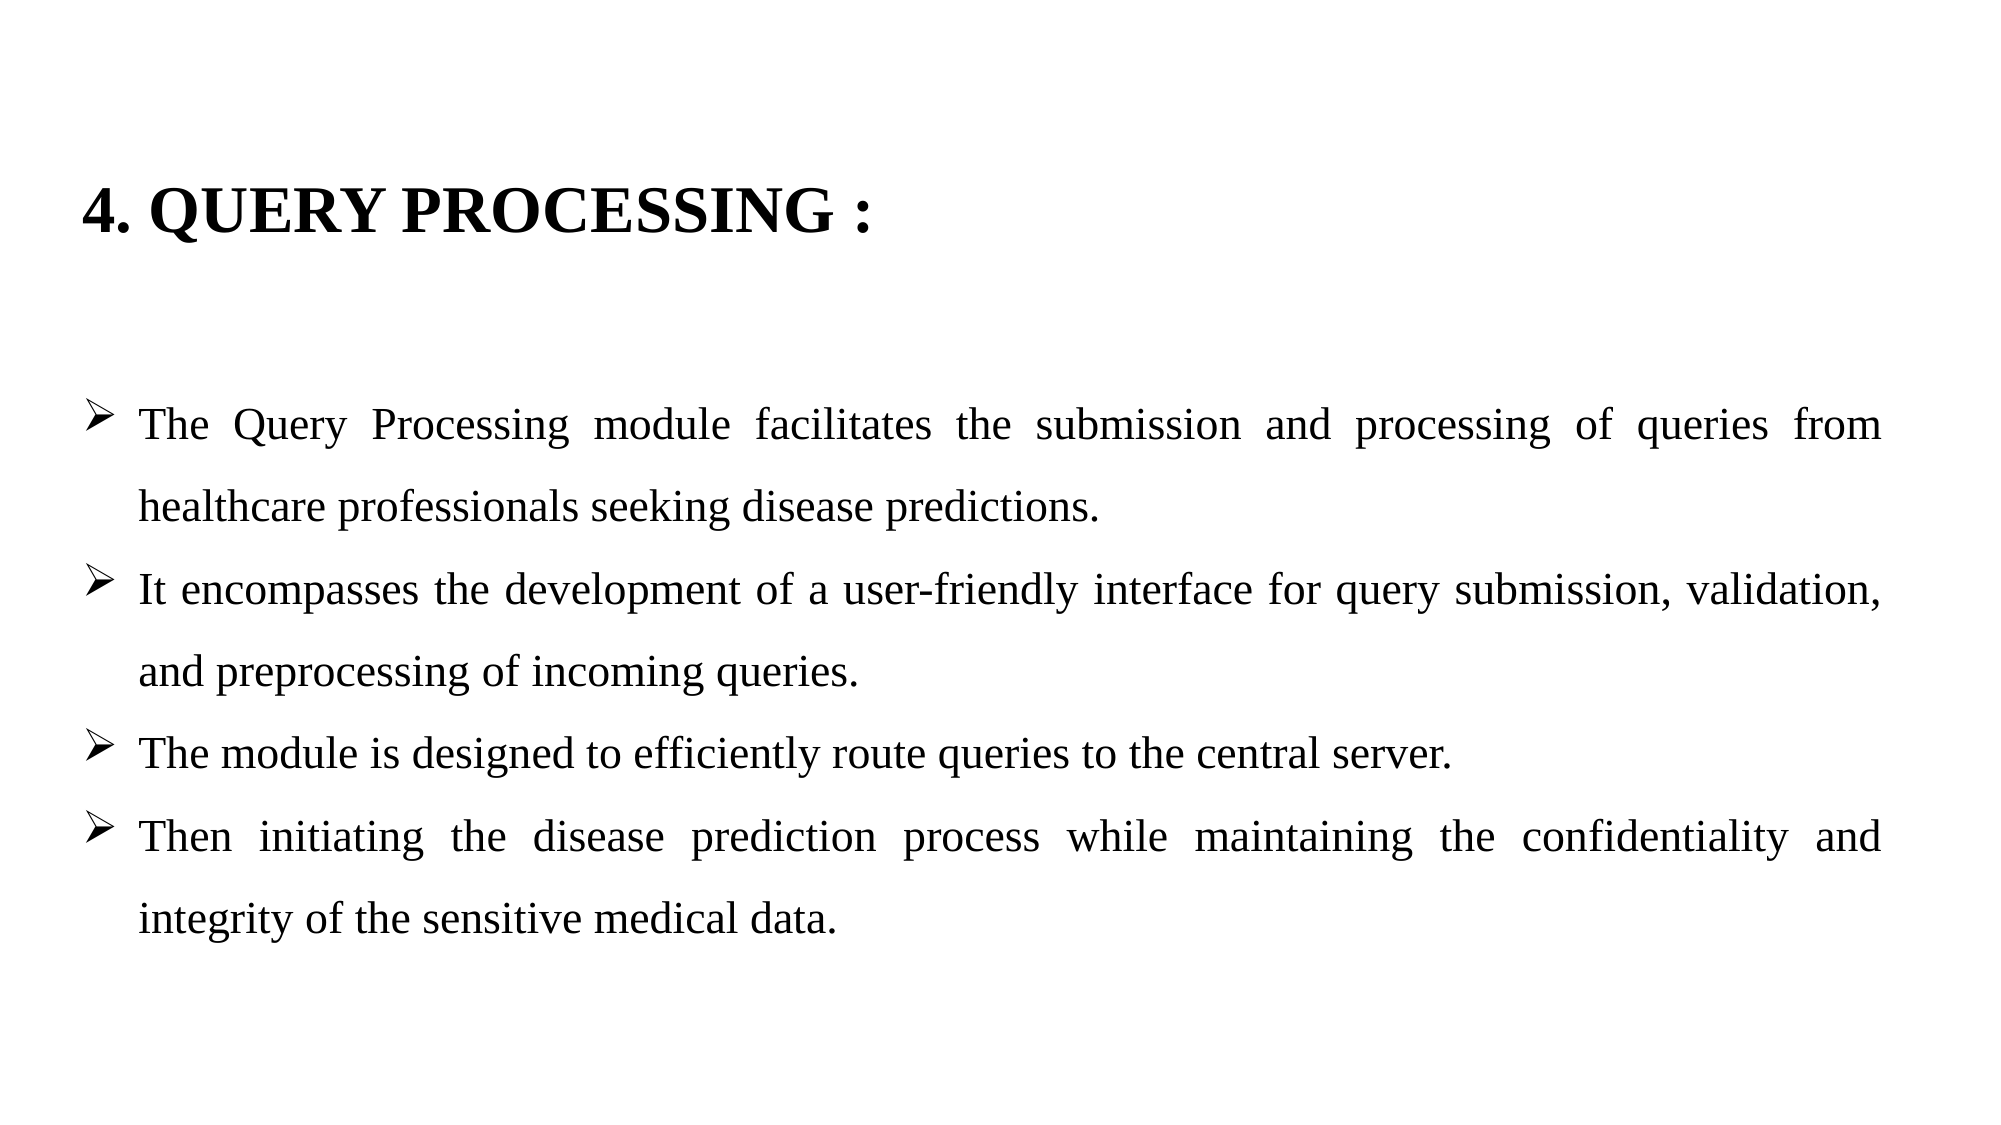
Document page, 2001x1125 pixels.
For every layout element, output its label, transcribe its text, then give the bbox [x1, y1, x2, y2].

text_box 4. QUERY PROCESSING : The Query Processing module facilitates the submission and processing of queries from healthcare professionals seeking disease predictions. It encompasses the development of a user-friendly interface for query submission, validation, and preprocessing of incoming queries. The module is designed to efficiently route queries to the central server. Then initiating the disease prediction process while maintaining the confidentiality and integrity of the sensitive medical data. [67, 118, 1899, 951]
